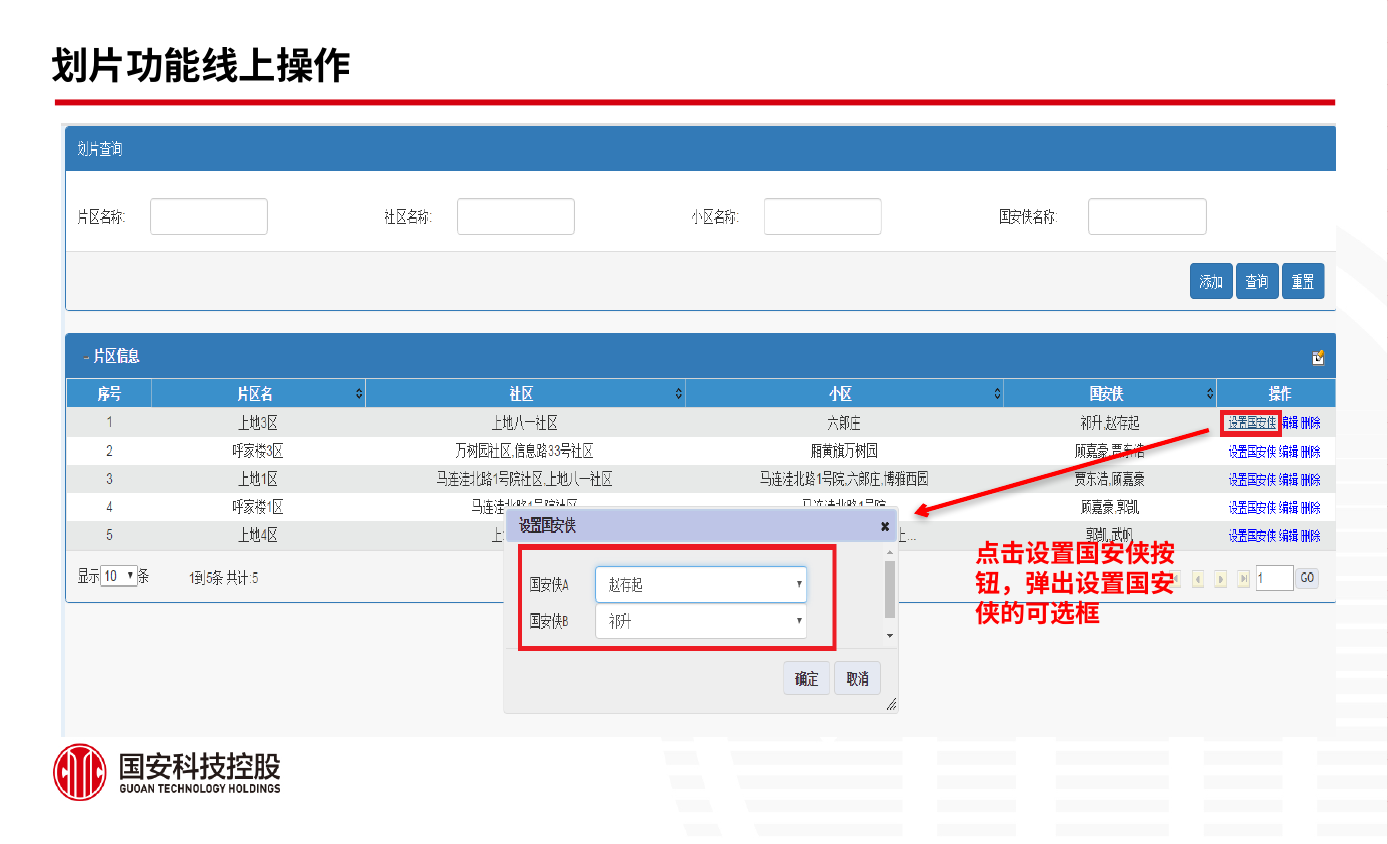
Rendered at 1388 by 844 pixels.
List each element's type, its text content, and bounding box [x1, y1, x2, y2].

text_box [913, 429, 1209, 514]
picture [0, 0, 1388, 844]
title 划片功能线上操作 [36, 30, 1336, 99]
